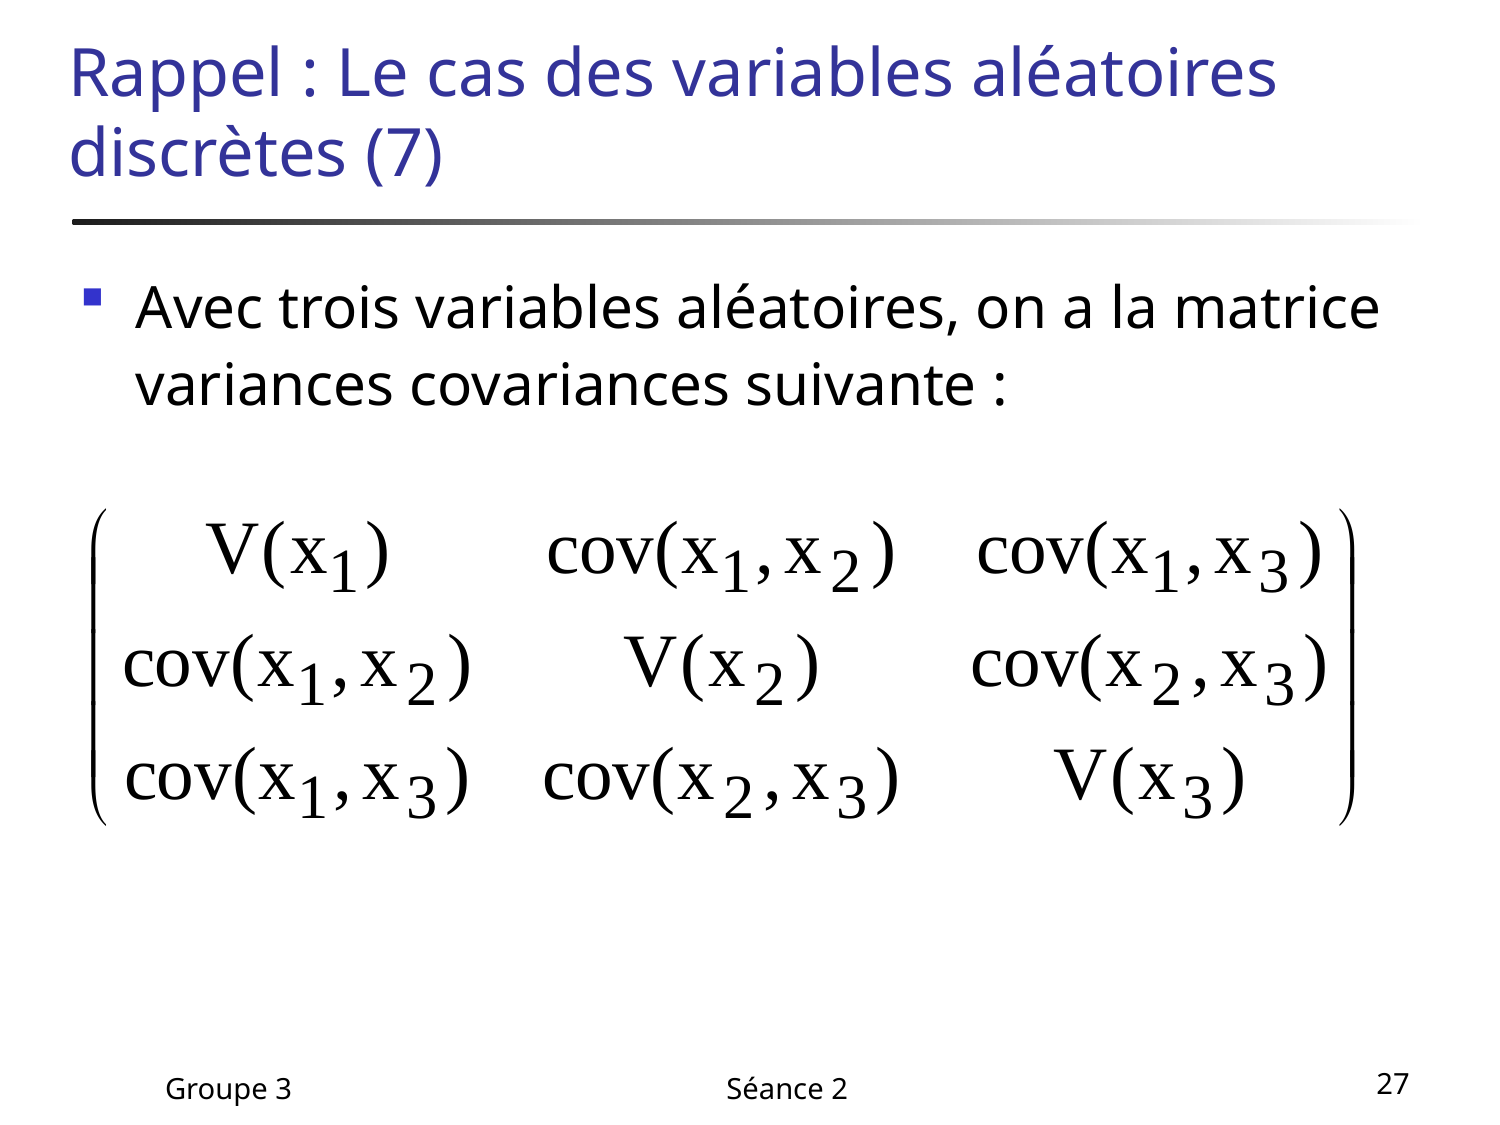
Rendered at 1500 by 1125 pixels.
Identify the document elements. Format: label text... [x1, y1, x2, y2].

slide_number Groupe 3 [149, 1037, 463, 1113]
footer Séance 2 [549, 1037, 1026, 1113]
text_box Avec trois variables aléatoires, on a la matrice variances covariances suivante : [64, 255, 1462, 445]
picture [76, 491, 1380, 844]
slide_number 27 [1112, 1037, 1426, 1113]
title Rappel : Le cas des variables aléatoires discrètes (7) [52, 66, 1436, 198]
